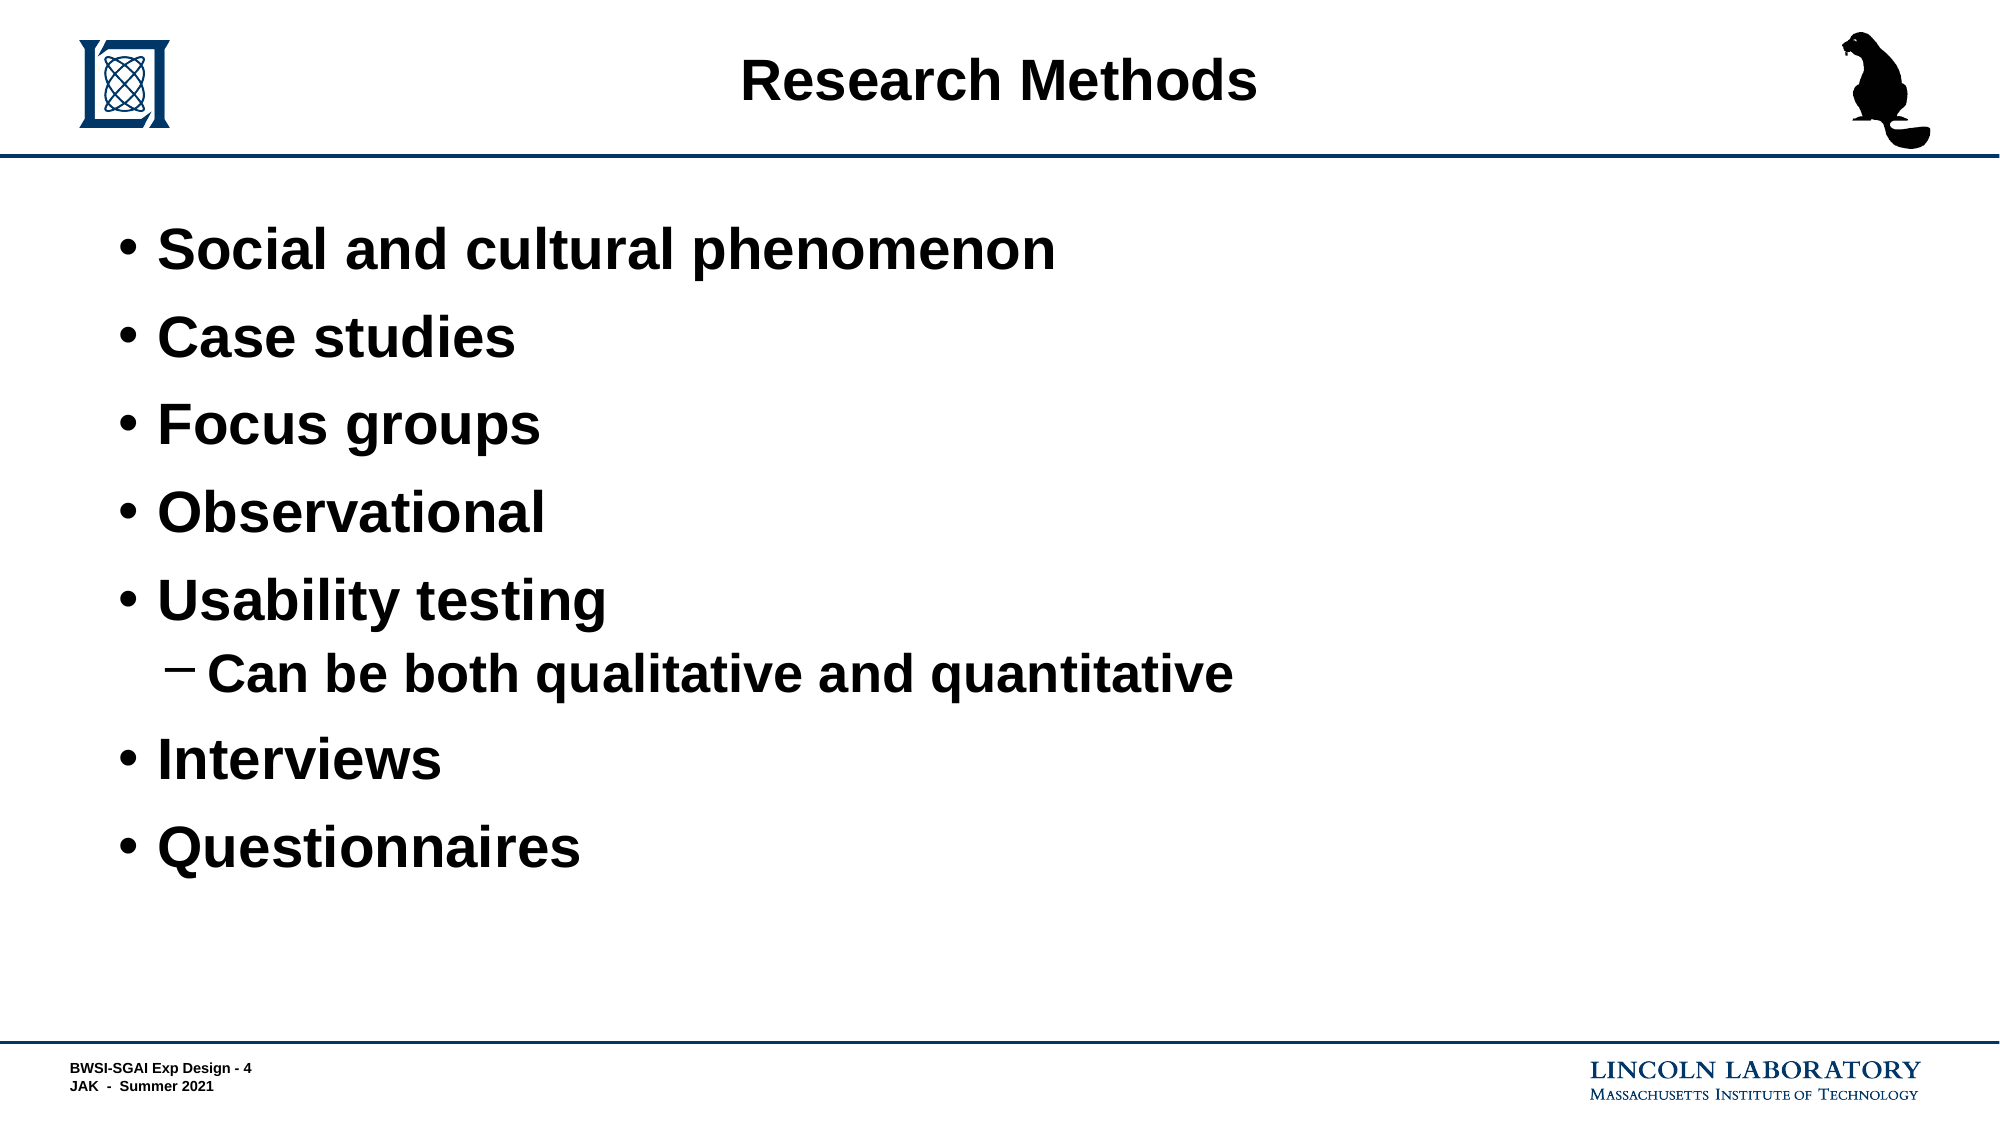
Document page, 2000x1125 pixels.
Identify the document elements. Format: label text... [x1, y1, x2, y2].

picture [1588, 1061, 1921, 1100]
picture [79, 40, 170, 128]
picture [1830, 20, 1942, 156]
list Social and cultural phenomenon Case studies Focus groups Observational Usability testing Can be both qualitative and quantitative Interviews Questionnaires [103, 211, 1896, 1004]
title Research Methods [205, 16, 1794, 151]
